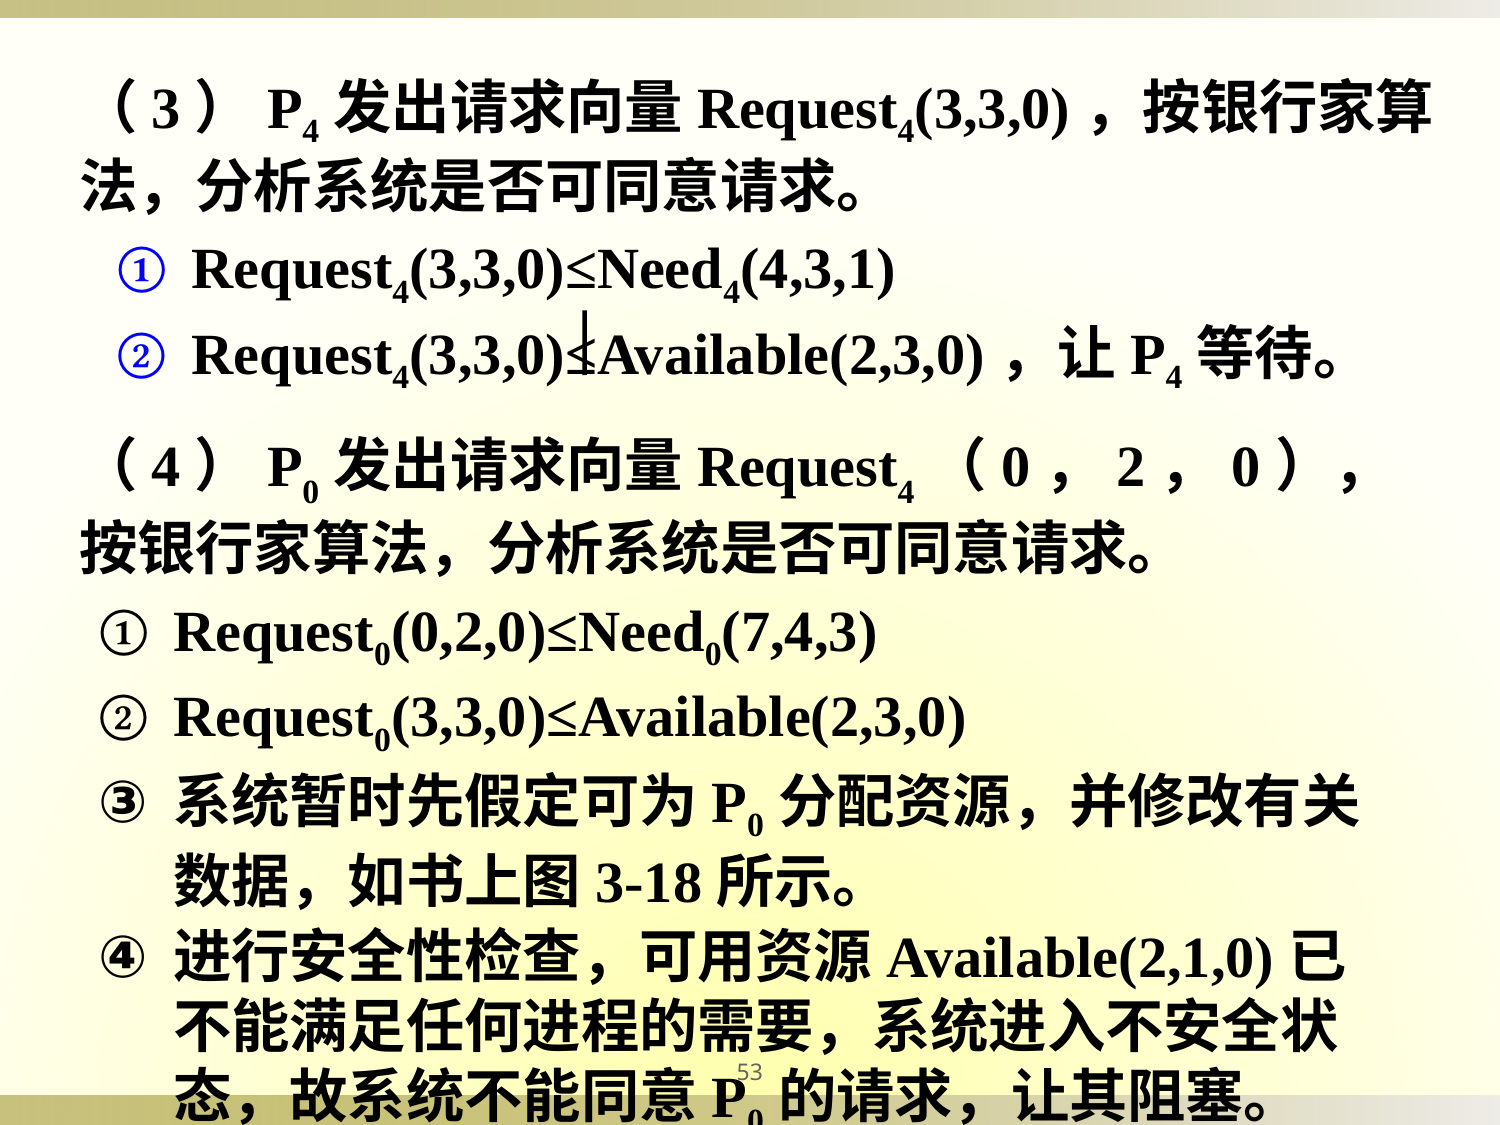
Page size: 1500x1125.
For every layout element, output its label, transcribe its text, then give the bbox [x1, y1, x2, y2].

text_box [101, 222, 1405, 386]
text_box Request0(0,2,0)≤Need0(7,4,3) Request0(3,3,0)≤Available(2,3,0) 系统暂时先假定可为P0分配资源，并修改有关数据，如书上图3-18所示。 进行安全性检查，可用资源Available(2,1,0)已不能满足任何进程的需要，系统进入不安全状态，故系统不能同意P0的请求，让其阻塞。 [83, 585, 1386, 1125]
text_box （4）P0发出请求向量Request4（0，2，0），按银行家算法，分析系统是否可同意请求。 [64, 420, 1407, 589]
text_box （3）P4发出请求向量Request4(3,3,0)，按银行家算法，分析系统是否可同意请求。 [64, 62, 1459, 227]
